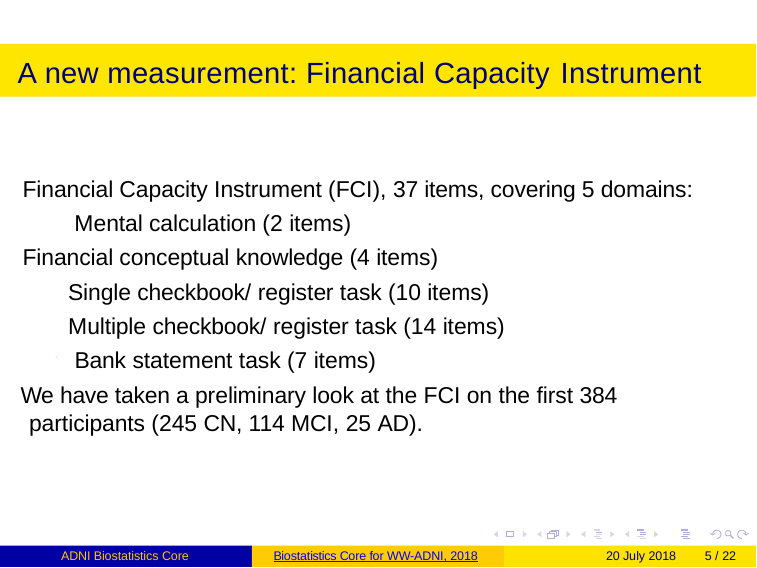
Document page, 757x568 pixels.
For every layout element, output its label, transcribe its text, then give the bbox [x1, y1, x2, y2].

text_box [0, 43, 756, 97]
text_box Financial Capacity Instrument (FCI), 37 items, covering 5 domains: Mental calculation (2 items) Financial conceptual knowledge (4 items) Single checkbook/ register task (10 items) Multiple checkbook/ register task (14 items) Bank statement task (7 items) We have taken a preliminary look at the FCI on the first 384 participants (245 CN, 114 MCI, 25 AD). [20, 165, 697, 436]
title A new measurement: Financial Capacity Instrument [15, 51, 707, 150]
footer 20 July 2018 [603, 546, 679, 568]
slide_number 5 / 22 [700, 546, 745, 568]
text_box [503, 545, 756, 567]
text_box Biostatistics Core for WW-ADNI, 2018 [271, 546, 485, 563]
text_box [251, 545, 503, 567]
text_box [0, 545, 251, 567]
slide_number ADNI Biostatistics Core [59, 546, 193, 568]
